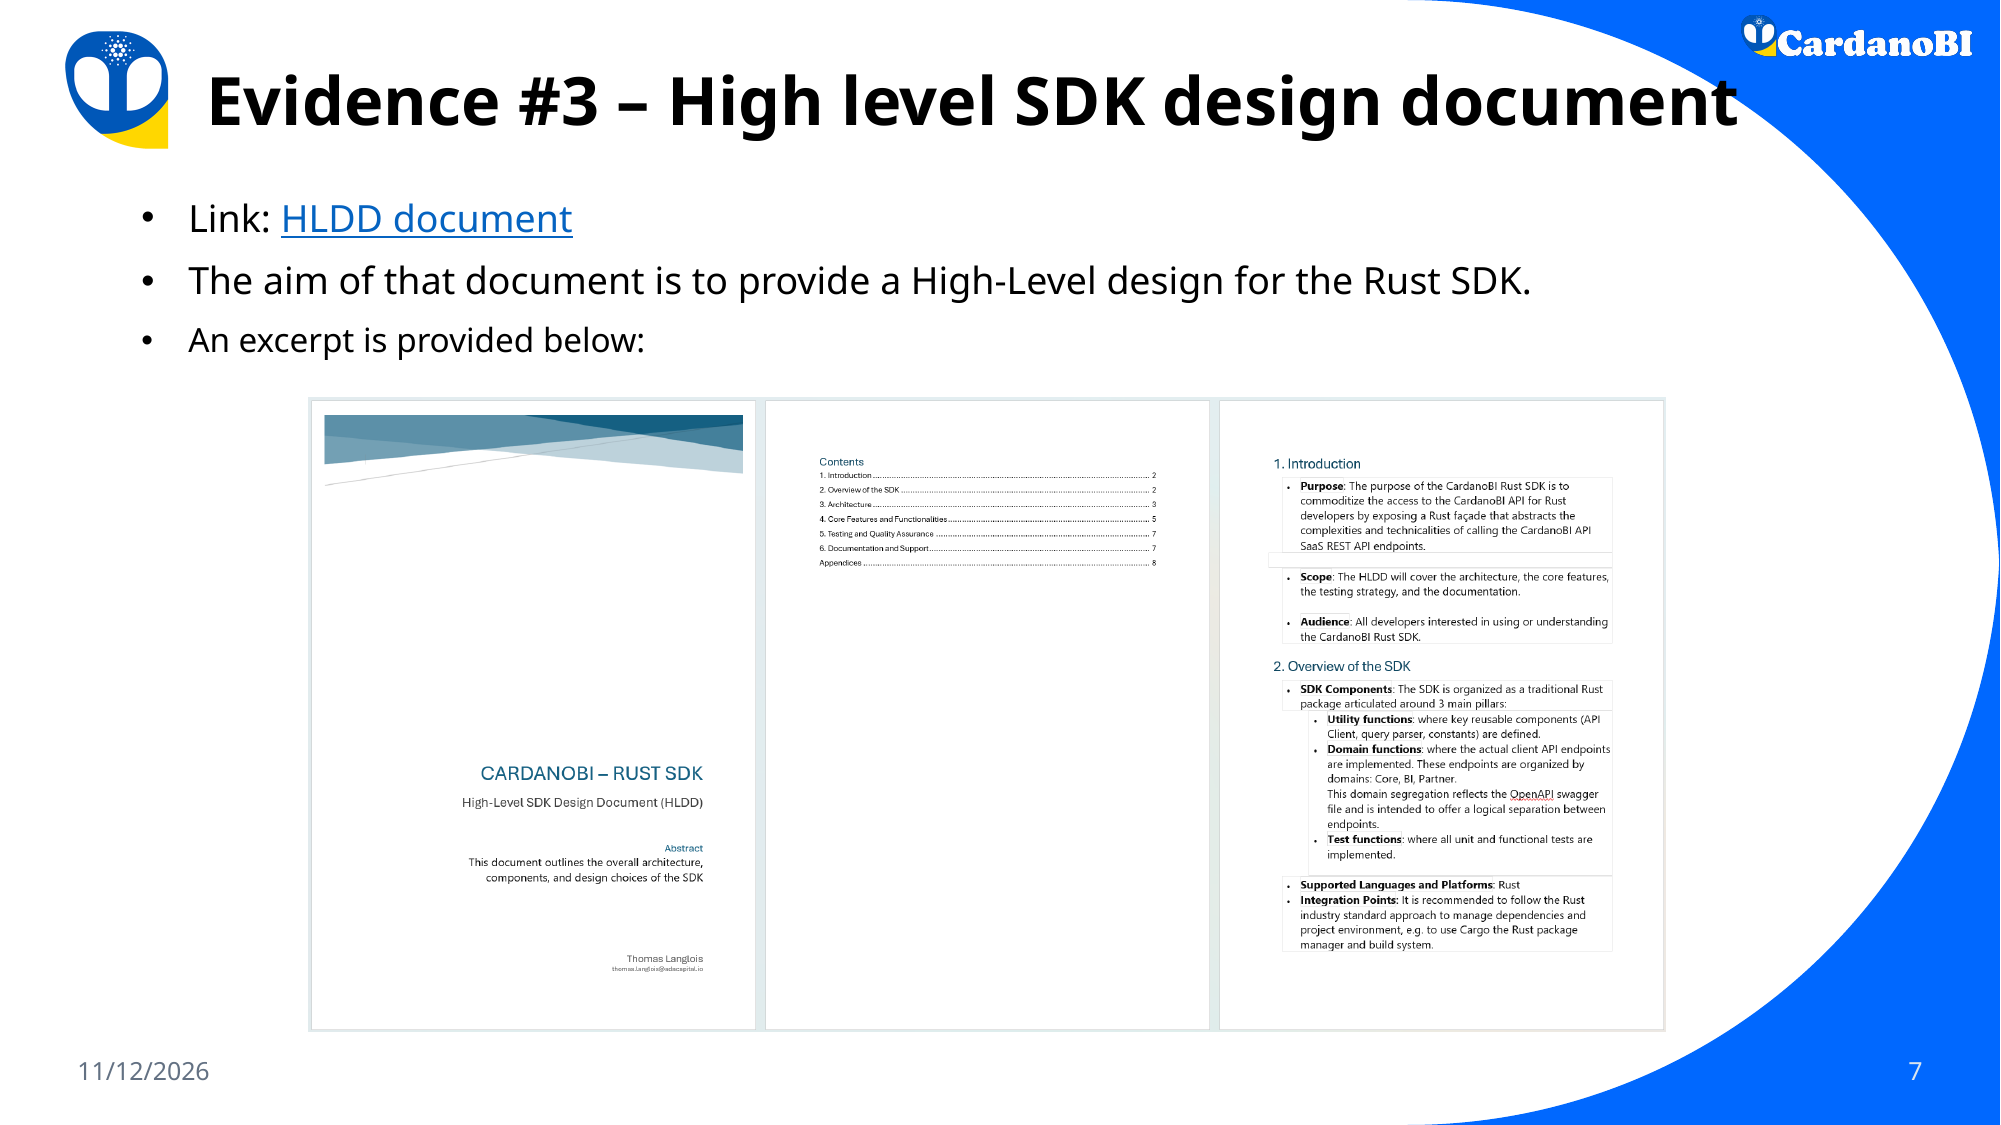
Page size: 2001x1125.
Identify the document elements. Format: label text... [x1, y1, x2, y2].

list Link: HLDD document The aim of that document is to provide a High-Level design for the Rust SDK. An excerpt is provided below: [126, 188, 1779, 1020]
title Evidence #3 – High level SDK design document [191, 31, 1796, 148]
picture [27, 0, 206, 190]
slide_number 7 [1665, 1042, 1938, 1103]
picture [1741, 15, 1973, 65]
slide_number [62, 1042, 513, 1103]
picture [308, 397, 1666, 1032]
